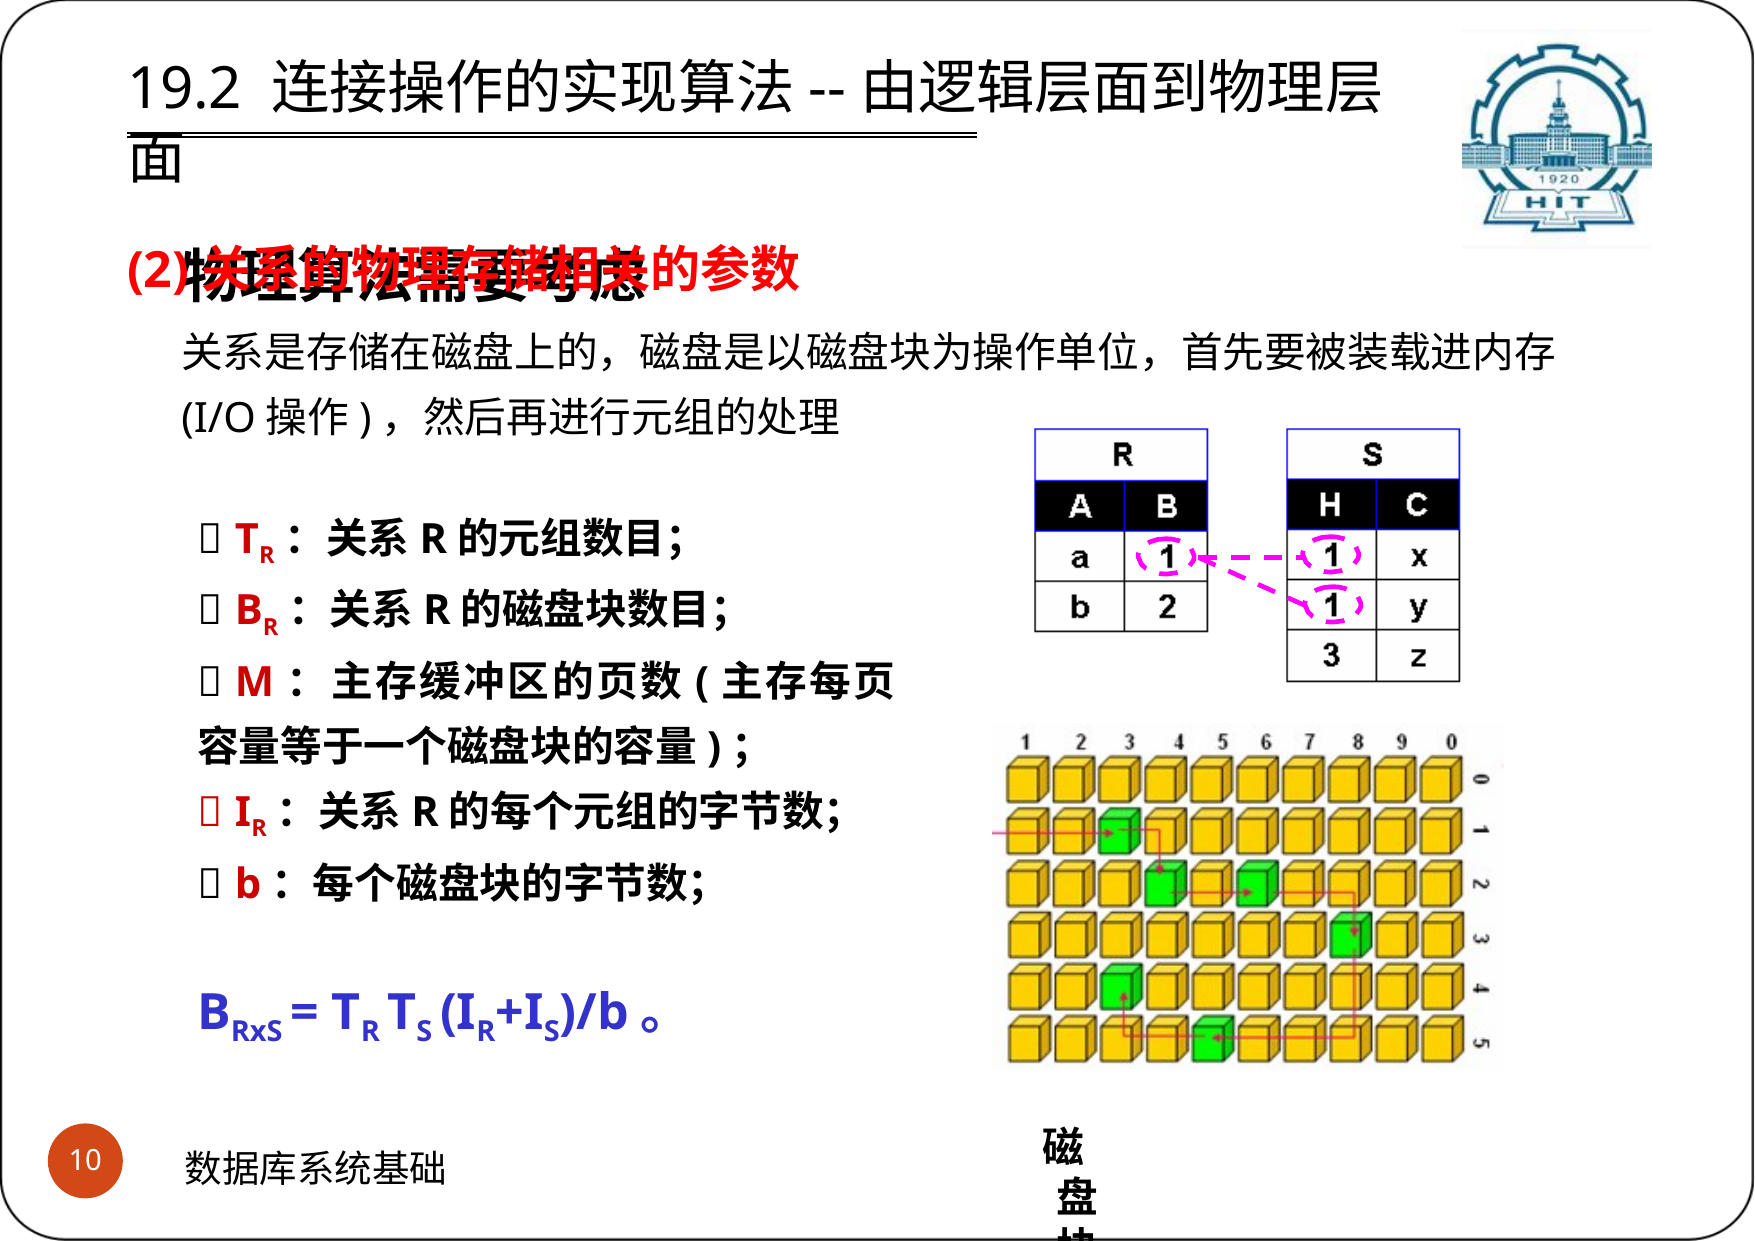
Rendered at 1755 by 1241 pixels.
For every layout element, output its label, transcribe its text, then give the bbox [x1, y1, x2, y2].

text_box 19.2 连接操作的实现算法--由逻辑层面到物理层面 (2)关系的物理存储相关的参数 [127, 50, 1426, 298]
text_box 物理算法需要考虑 关系是存储在磁盘上的，磁盘是以磁盘块为操作单位，首先要被装载进内存 (I/O操作)，然后再进行元组的处理  TR：关系R的元组数目；  BR：关系R的磁盘块数目；  M：主存缓冲区的页数(主存每页容量等于一个磁盘块的容量)；  IR：关系R的每个元组的字节数；  b：每个磁盘块的字节数； BRxS = TR TS (IR+IS)/b。 磁盘块为IO基本单位 [179, 239, 1559, 1241]
picture [0, 0, 1755, 1241]
text_box [1304, 586, 1361, 623]
